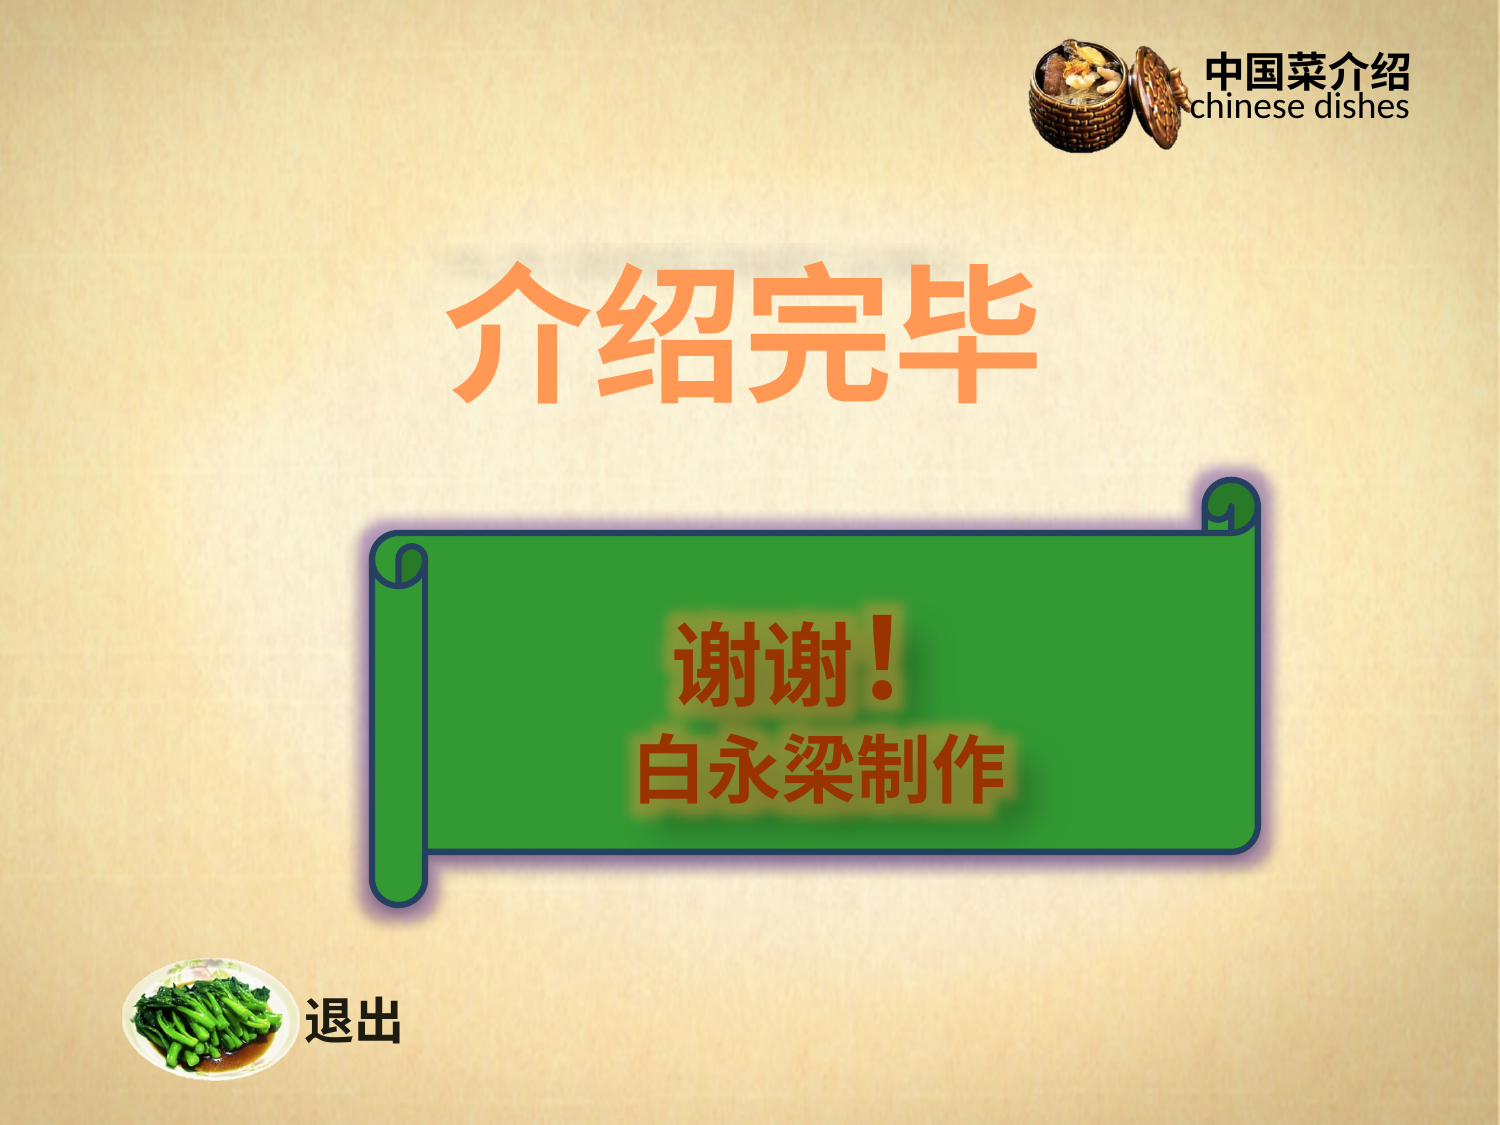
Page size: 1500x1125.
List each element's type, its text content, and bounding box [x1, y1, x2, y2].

text_box 退出 [318, 982, 455, 1057]
picture [0, 0, 1500, 1125]
text_box 介绍完毕 [312, 232, 1176, 428]
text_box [371, 479, 1259, 906]
